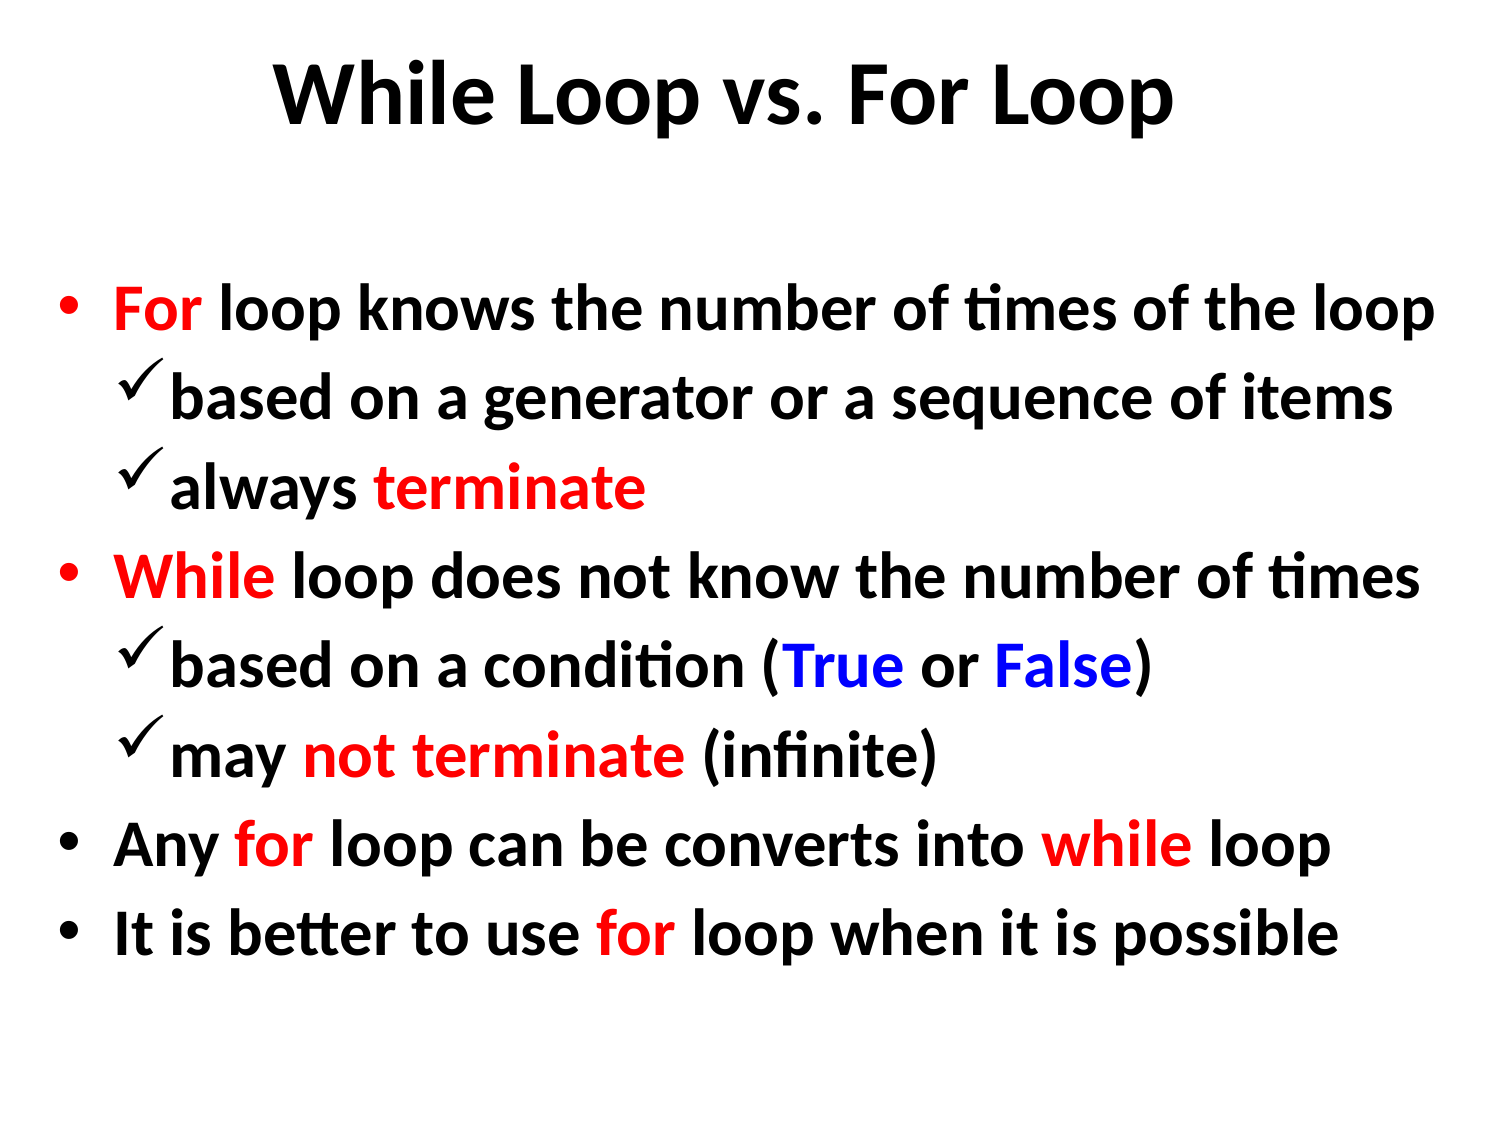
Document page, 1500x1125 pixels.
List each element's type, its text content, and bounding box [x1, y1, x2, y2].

title While Loop vs. For Loop [166, 0, 1283, 177]
text_box For loop knows the number of times of the loop based on a generator or a sequence of items always terminate While loop does not know the number of times based on a condition (True or False) may not terminate (infinite) Any for loop can be converts into while loop It is better to use for loop when it is possible [42, 256, 1457, 977]
